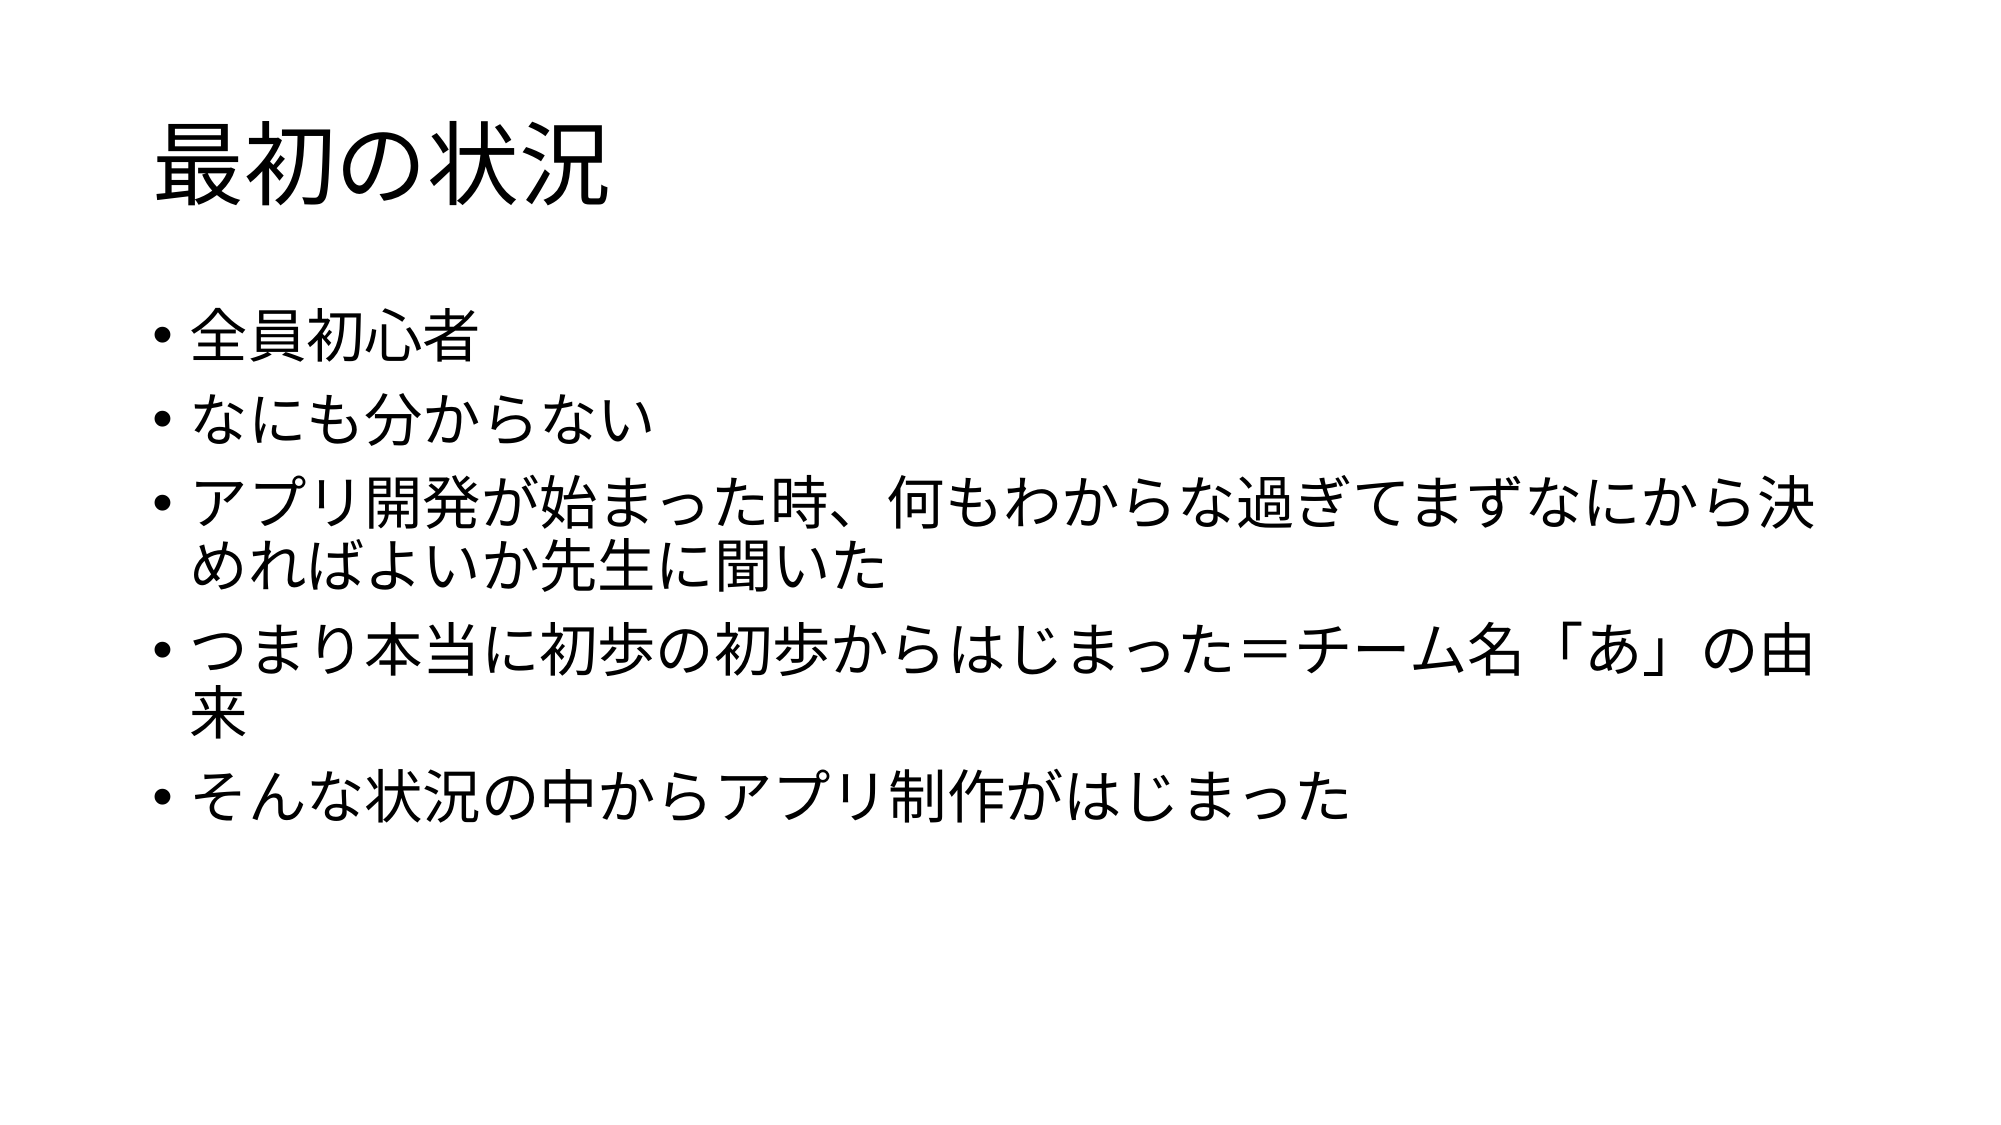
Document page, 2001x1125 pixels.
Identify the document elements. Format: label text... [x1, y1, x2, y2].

list 全員初心者 なにも分からない アプリ開発が始まった時、何もわからな過ぎてまずなにから決めればよいか先生に聞いた つまり本当に初歩の初歩からはじまった＝チーム名「あ」の由来 そんな状況の中からアプリ制作がはじまった [137, 299, 1863, 1014]
title 最初の状況 [137, 59, 1863, 278]
